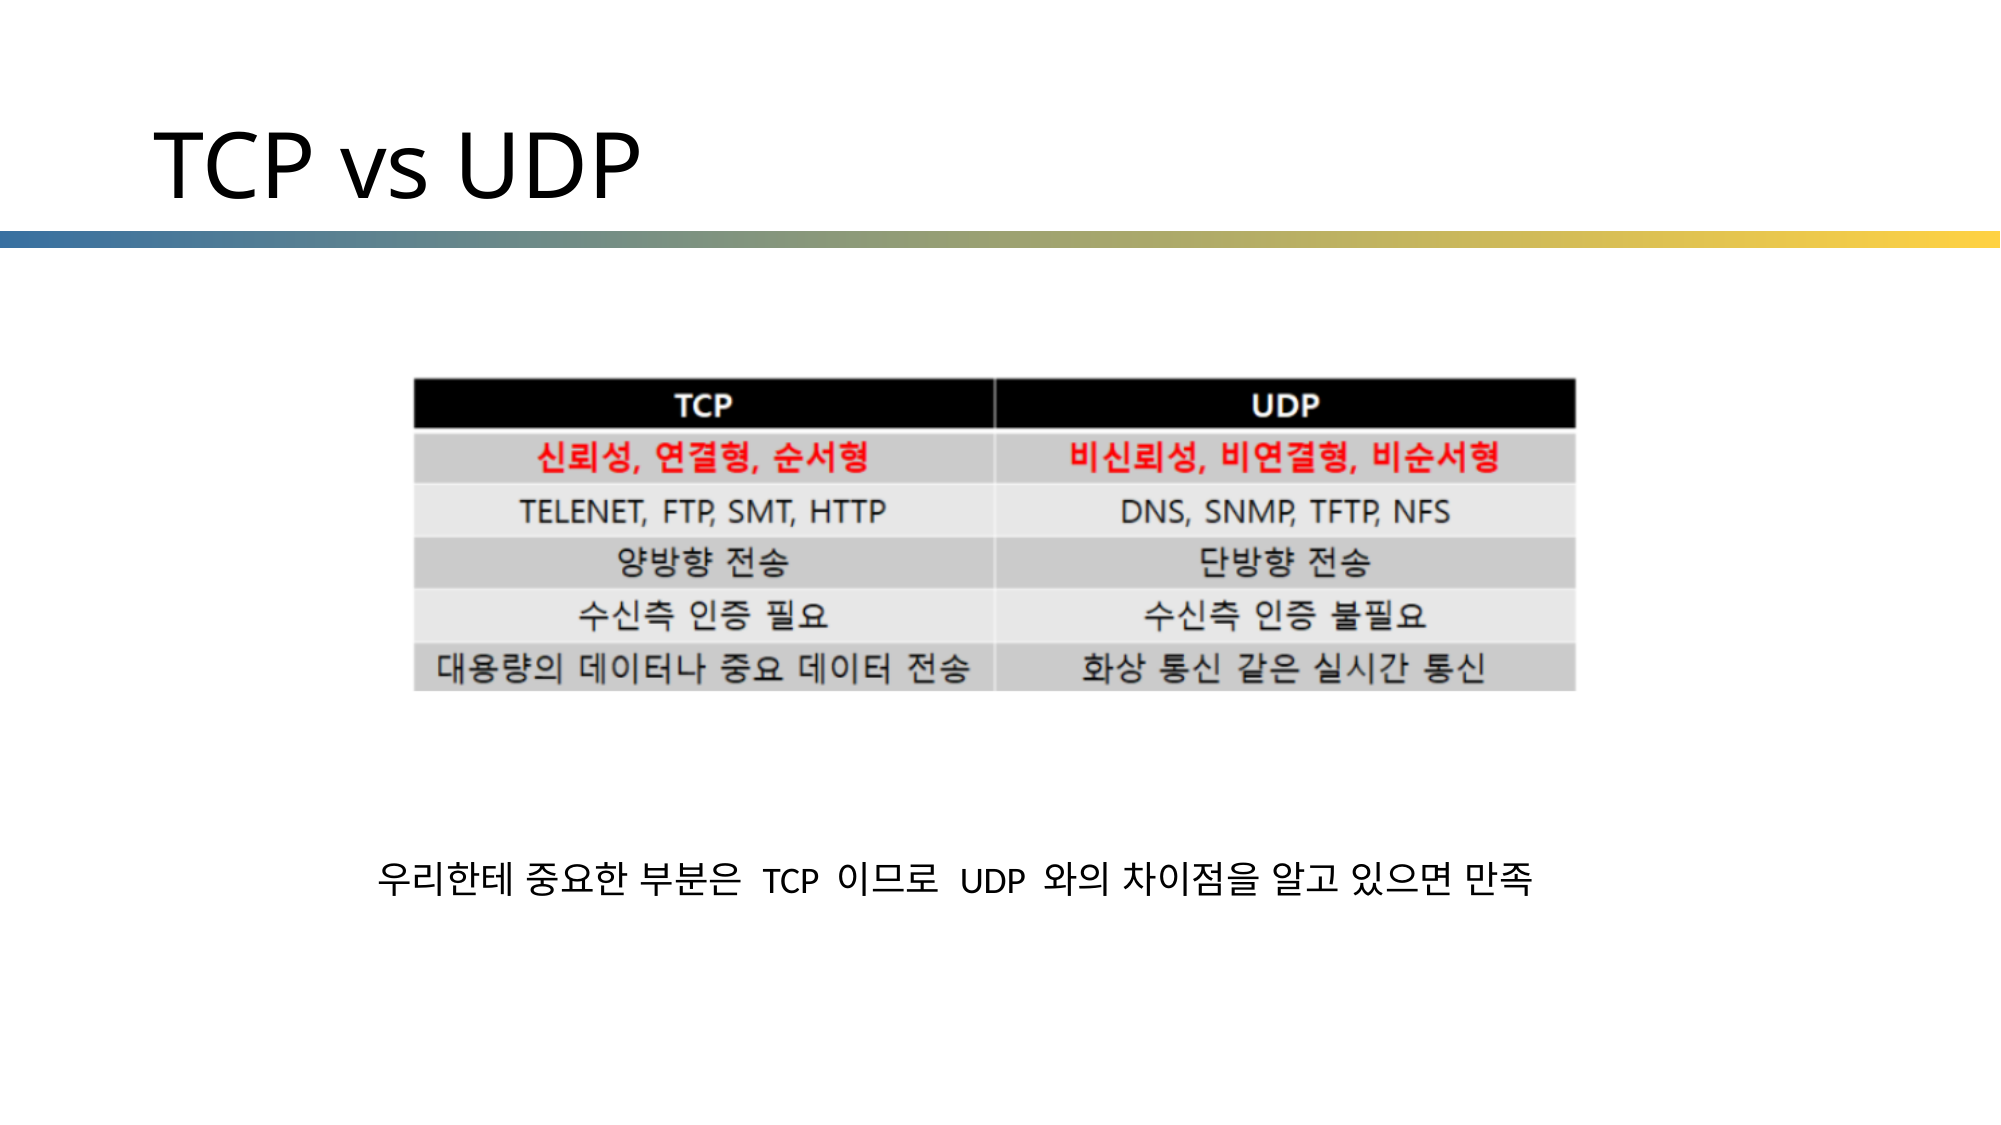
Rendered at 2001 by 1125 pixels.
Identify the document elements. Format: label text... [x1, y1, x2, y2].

text_box 우리한테 중요한 부분은 TCP 이므로 UDP 와의 차이점을 알고 있으면 만족 [362, 848, 1727, 909]
picture [402, 363, 1598, 706]
title TCP vs UDP [138, 60, 1864, 278]
